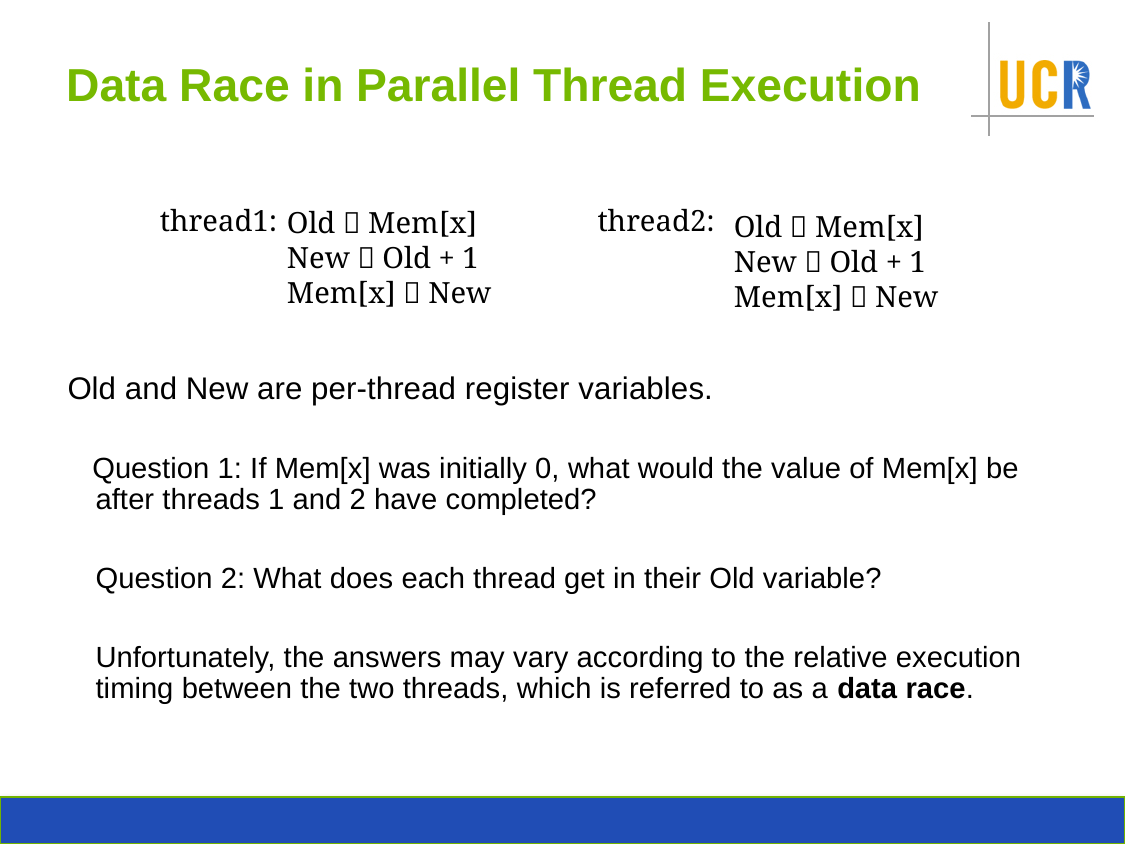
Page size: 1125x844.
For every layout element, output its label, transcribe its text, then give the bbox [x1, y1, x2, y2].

picture [962, 0, 1125, 147]
text_box thread2: [582, 195, 730, 246]
text_box thread1: [145, 195, 292, 246]
text_box Old  Mem[x] New  Old + 1 Mem[x]  New [718, 200, 954, 321]
text_box Old  Mem[x] New  Old + 1 Mem[x]  New [272, 196, 507, 317]
list Old and New are per-thread register variables. Question 1: If Mem[x] was initially 0, what would the value of Mem[x] be after threads 1 and 2 have completed? Question 2: What does each thread get in their Old variable? Unfortunately, the answers may vary according to the relative execution timing between the two threads, which is referred to as a data race. [52, 323, 1073, 794]
title Data Race in Parallel Thread Execution [50, 47, 1075, 120]
